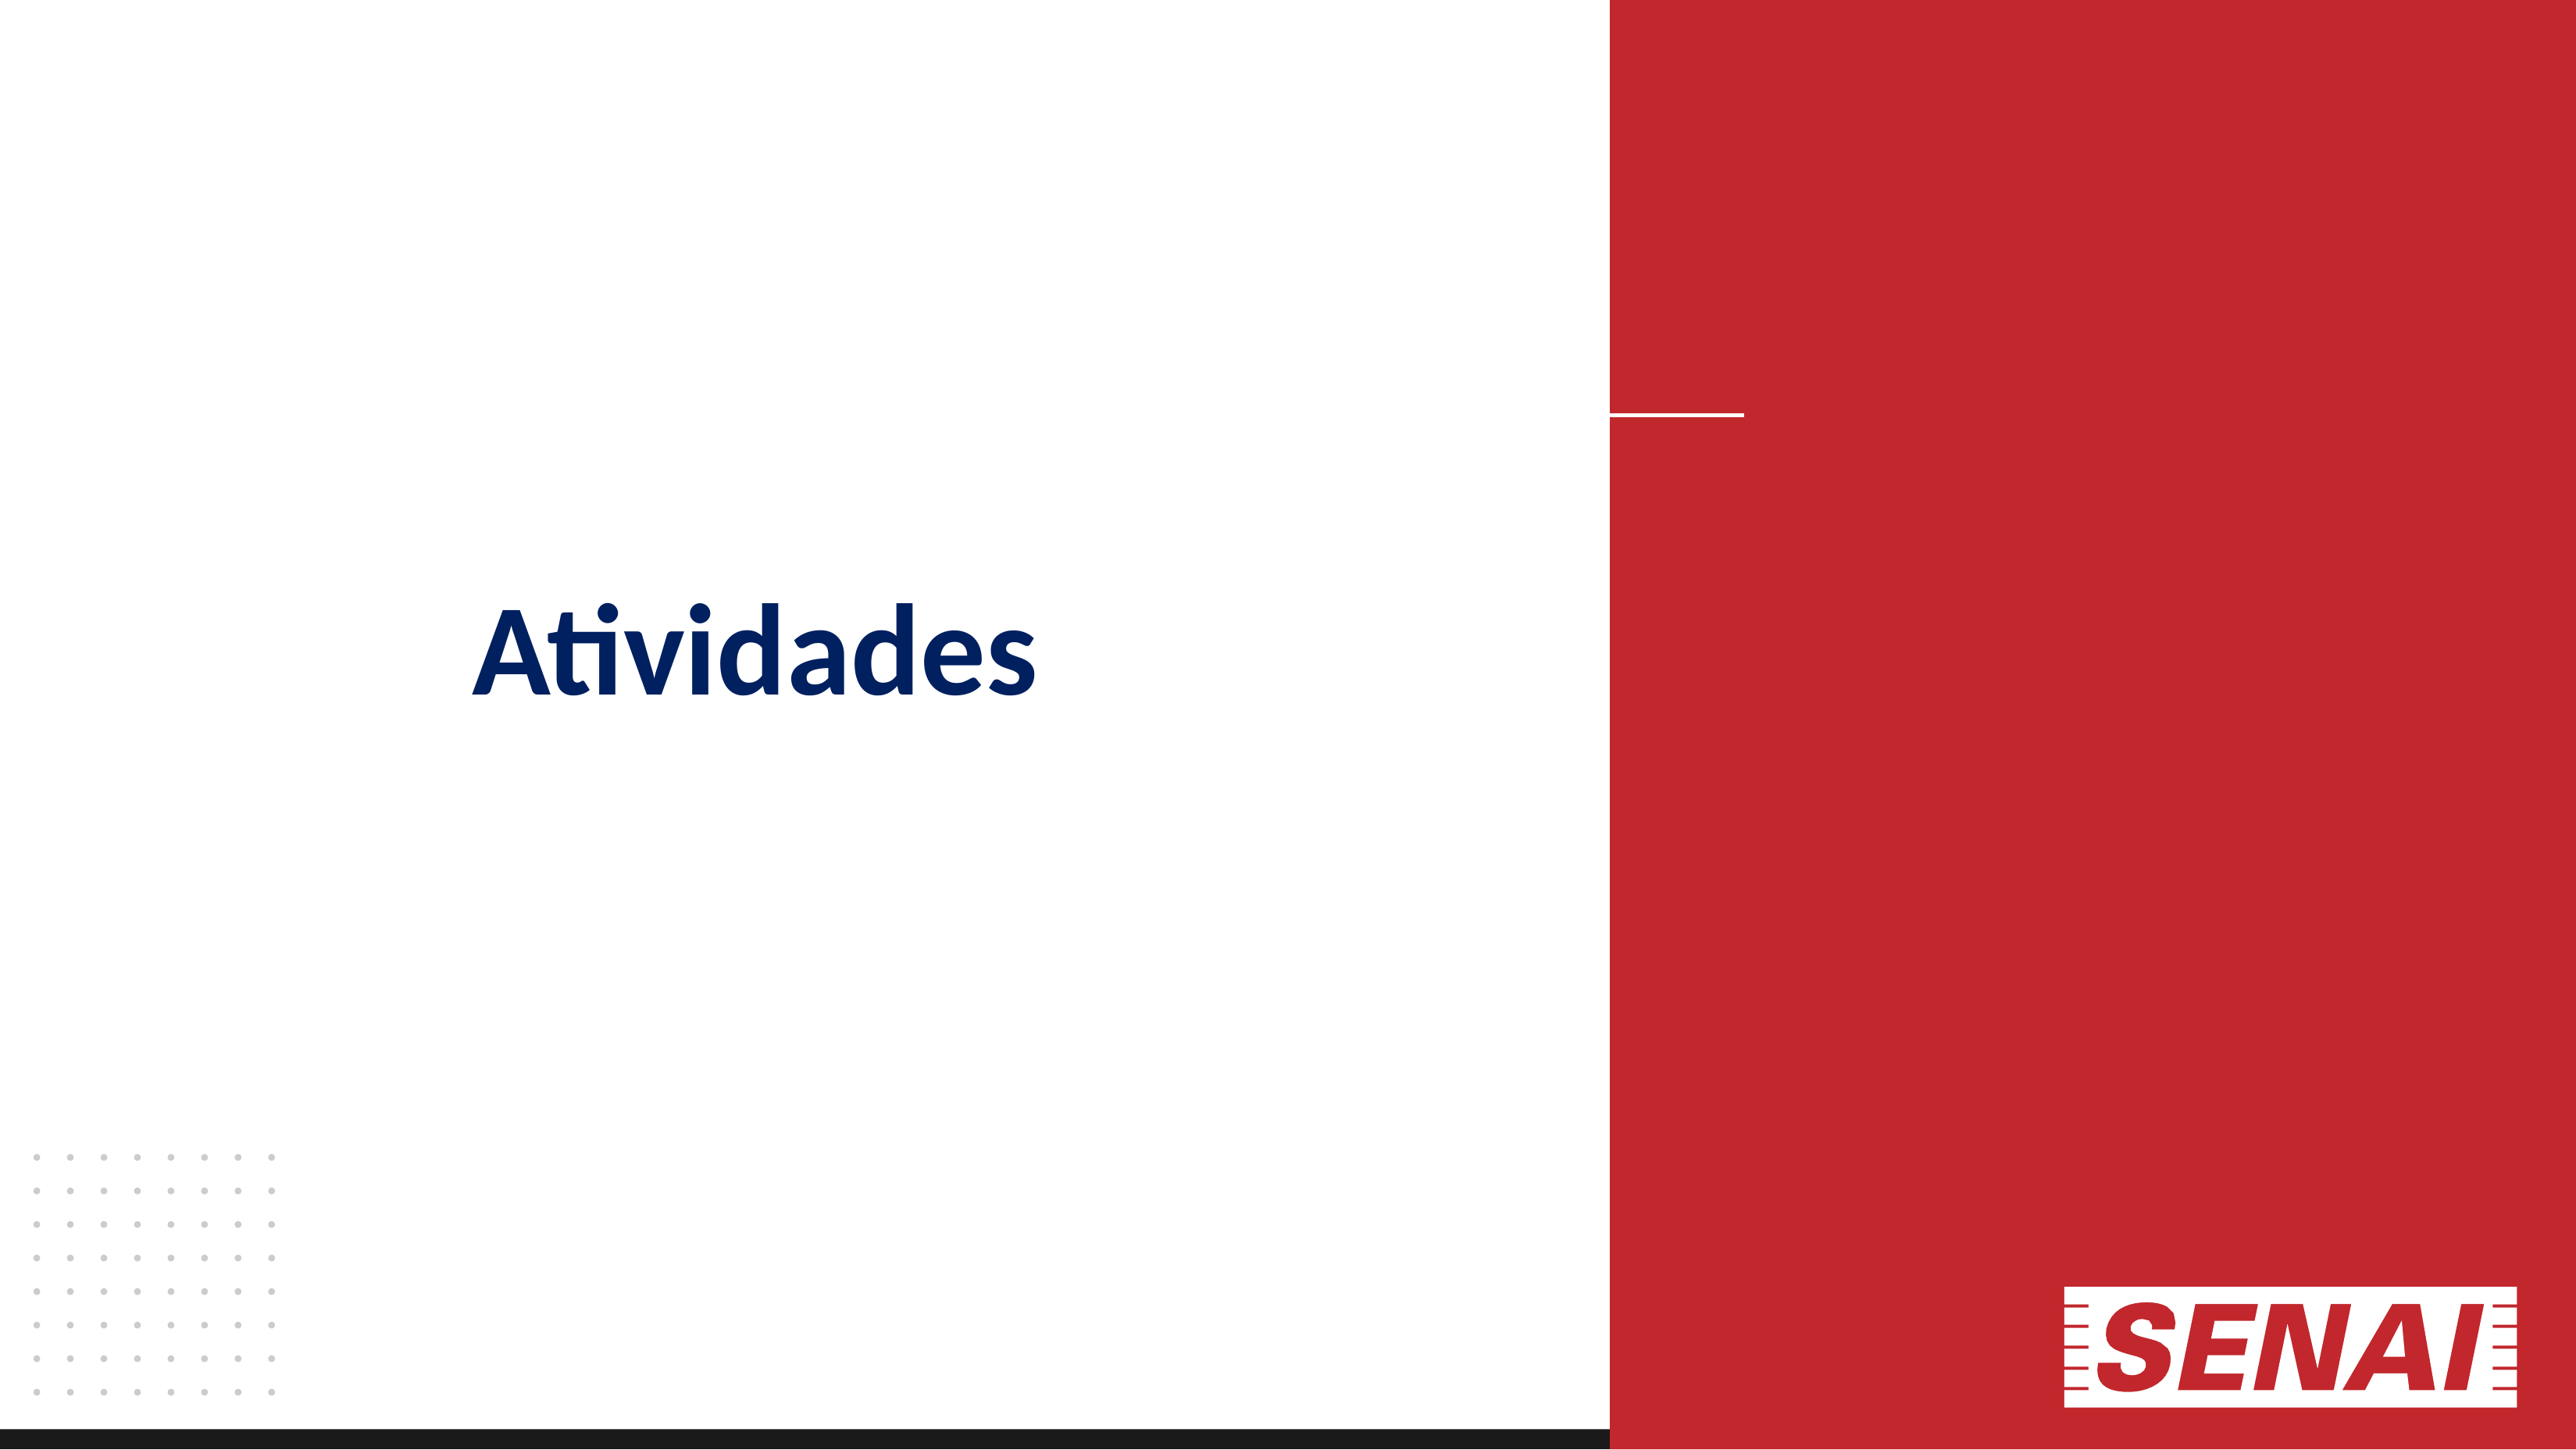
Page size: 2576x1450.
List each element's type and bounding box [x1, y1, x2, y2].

text_box [0, 0, 2576, 1450]
